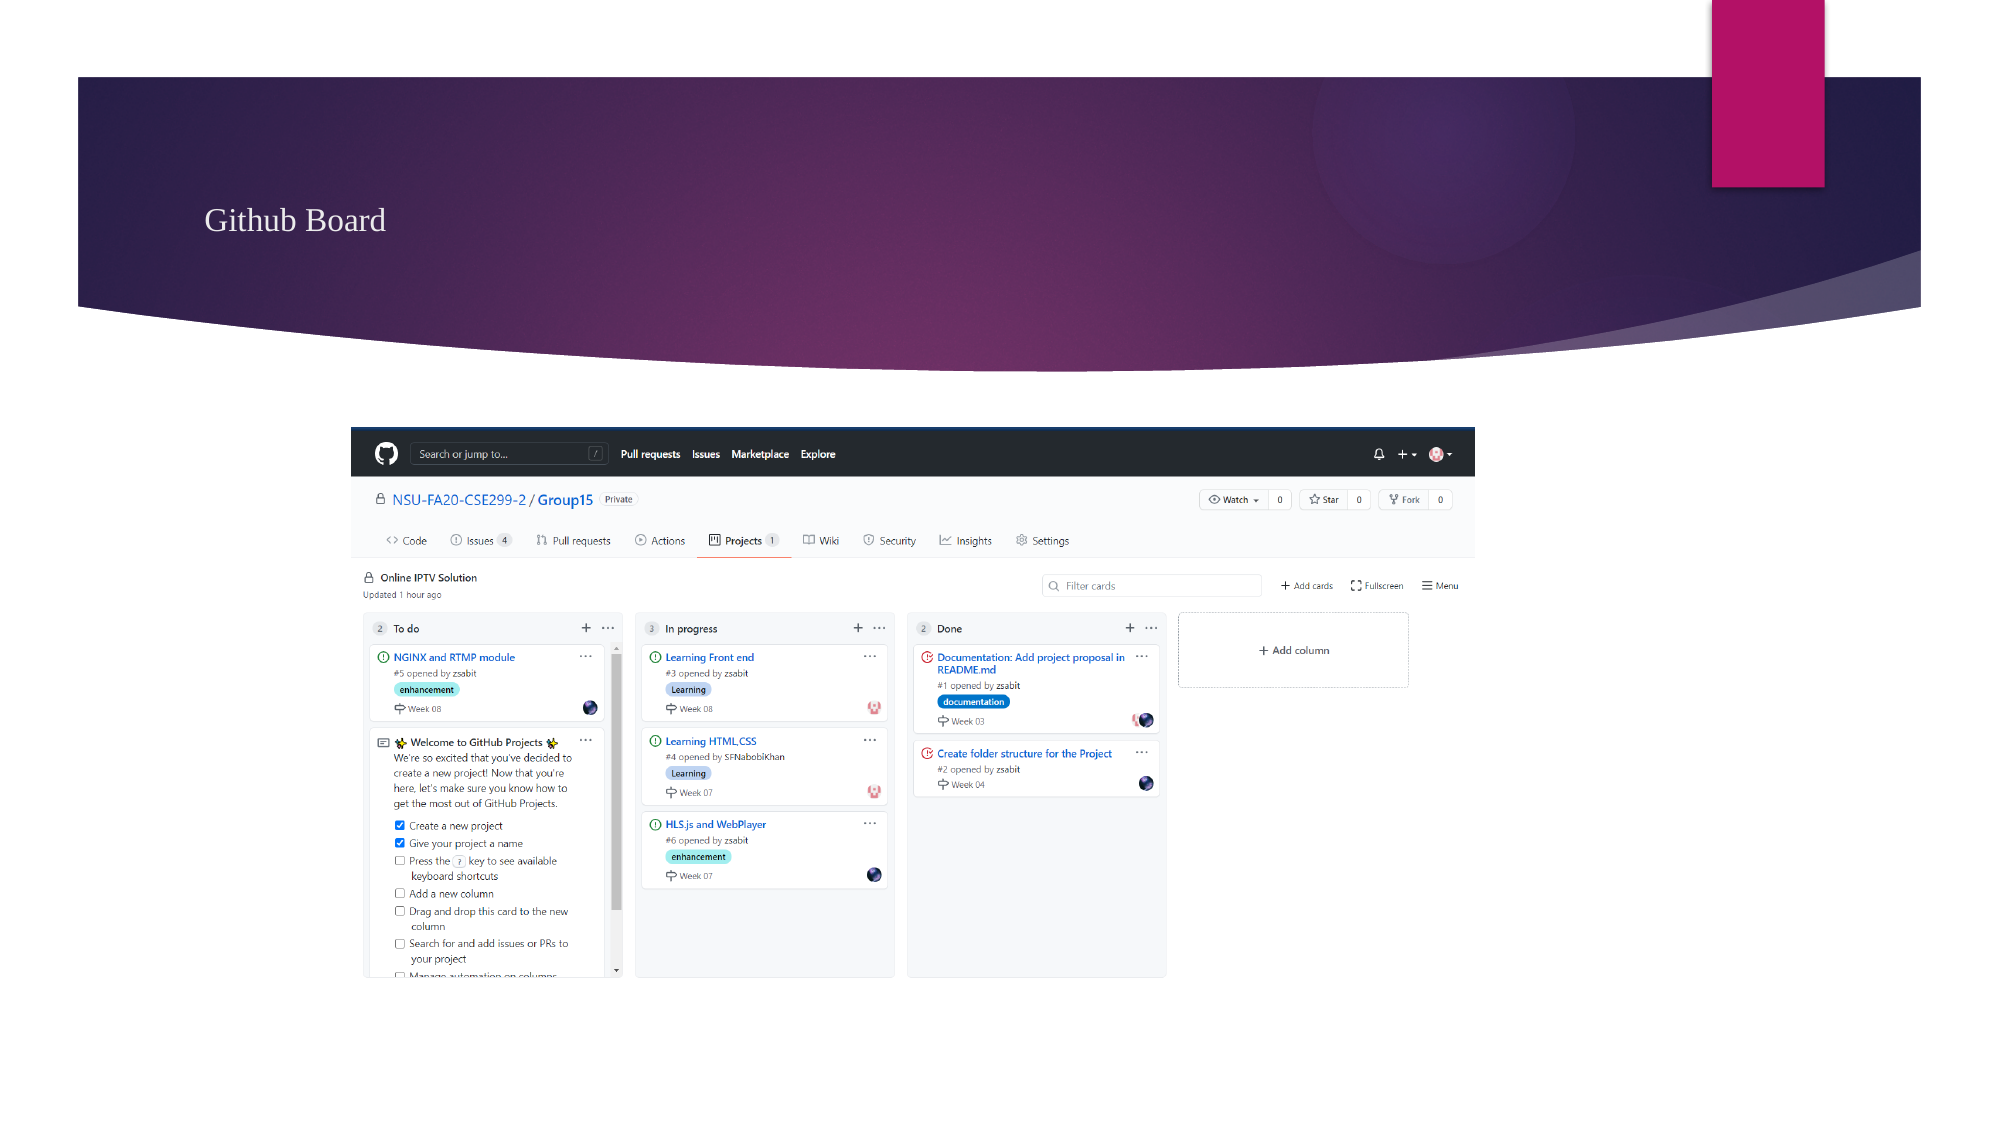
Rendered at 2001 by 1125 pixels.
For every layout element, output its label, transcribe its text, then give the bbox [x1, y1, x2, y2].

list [351, 426, 1476, 988]
title Github Board [189, 159, 1627, 276]
